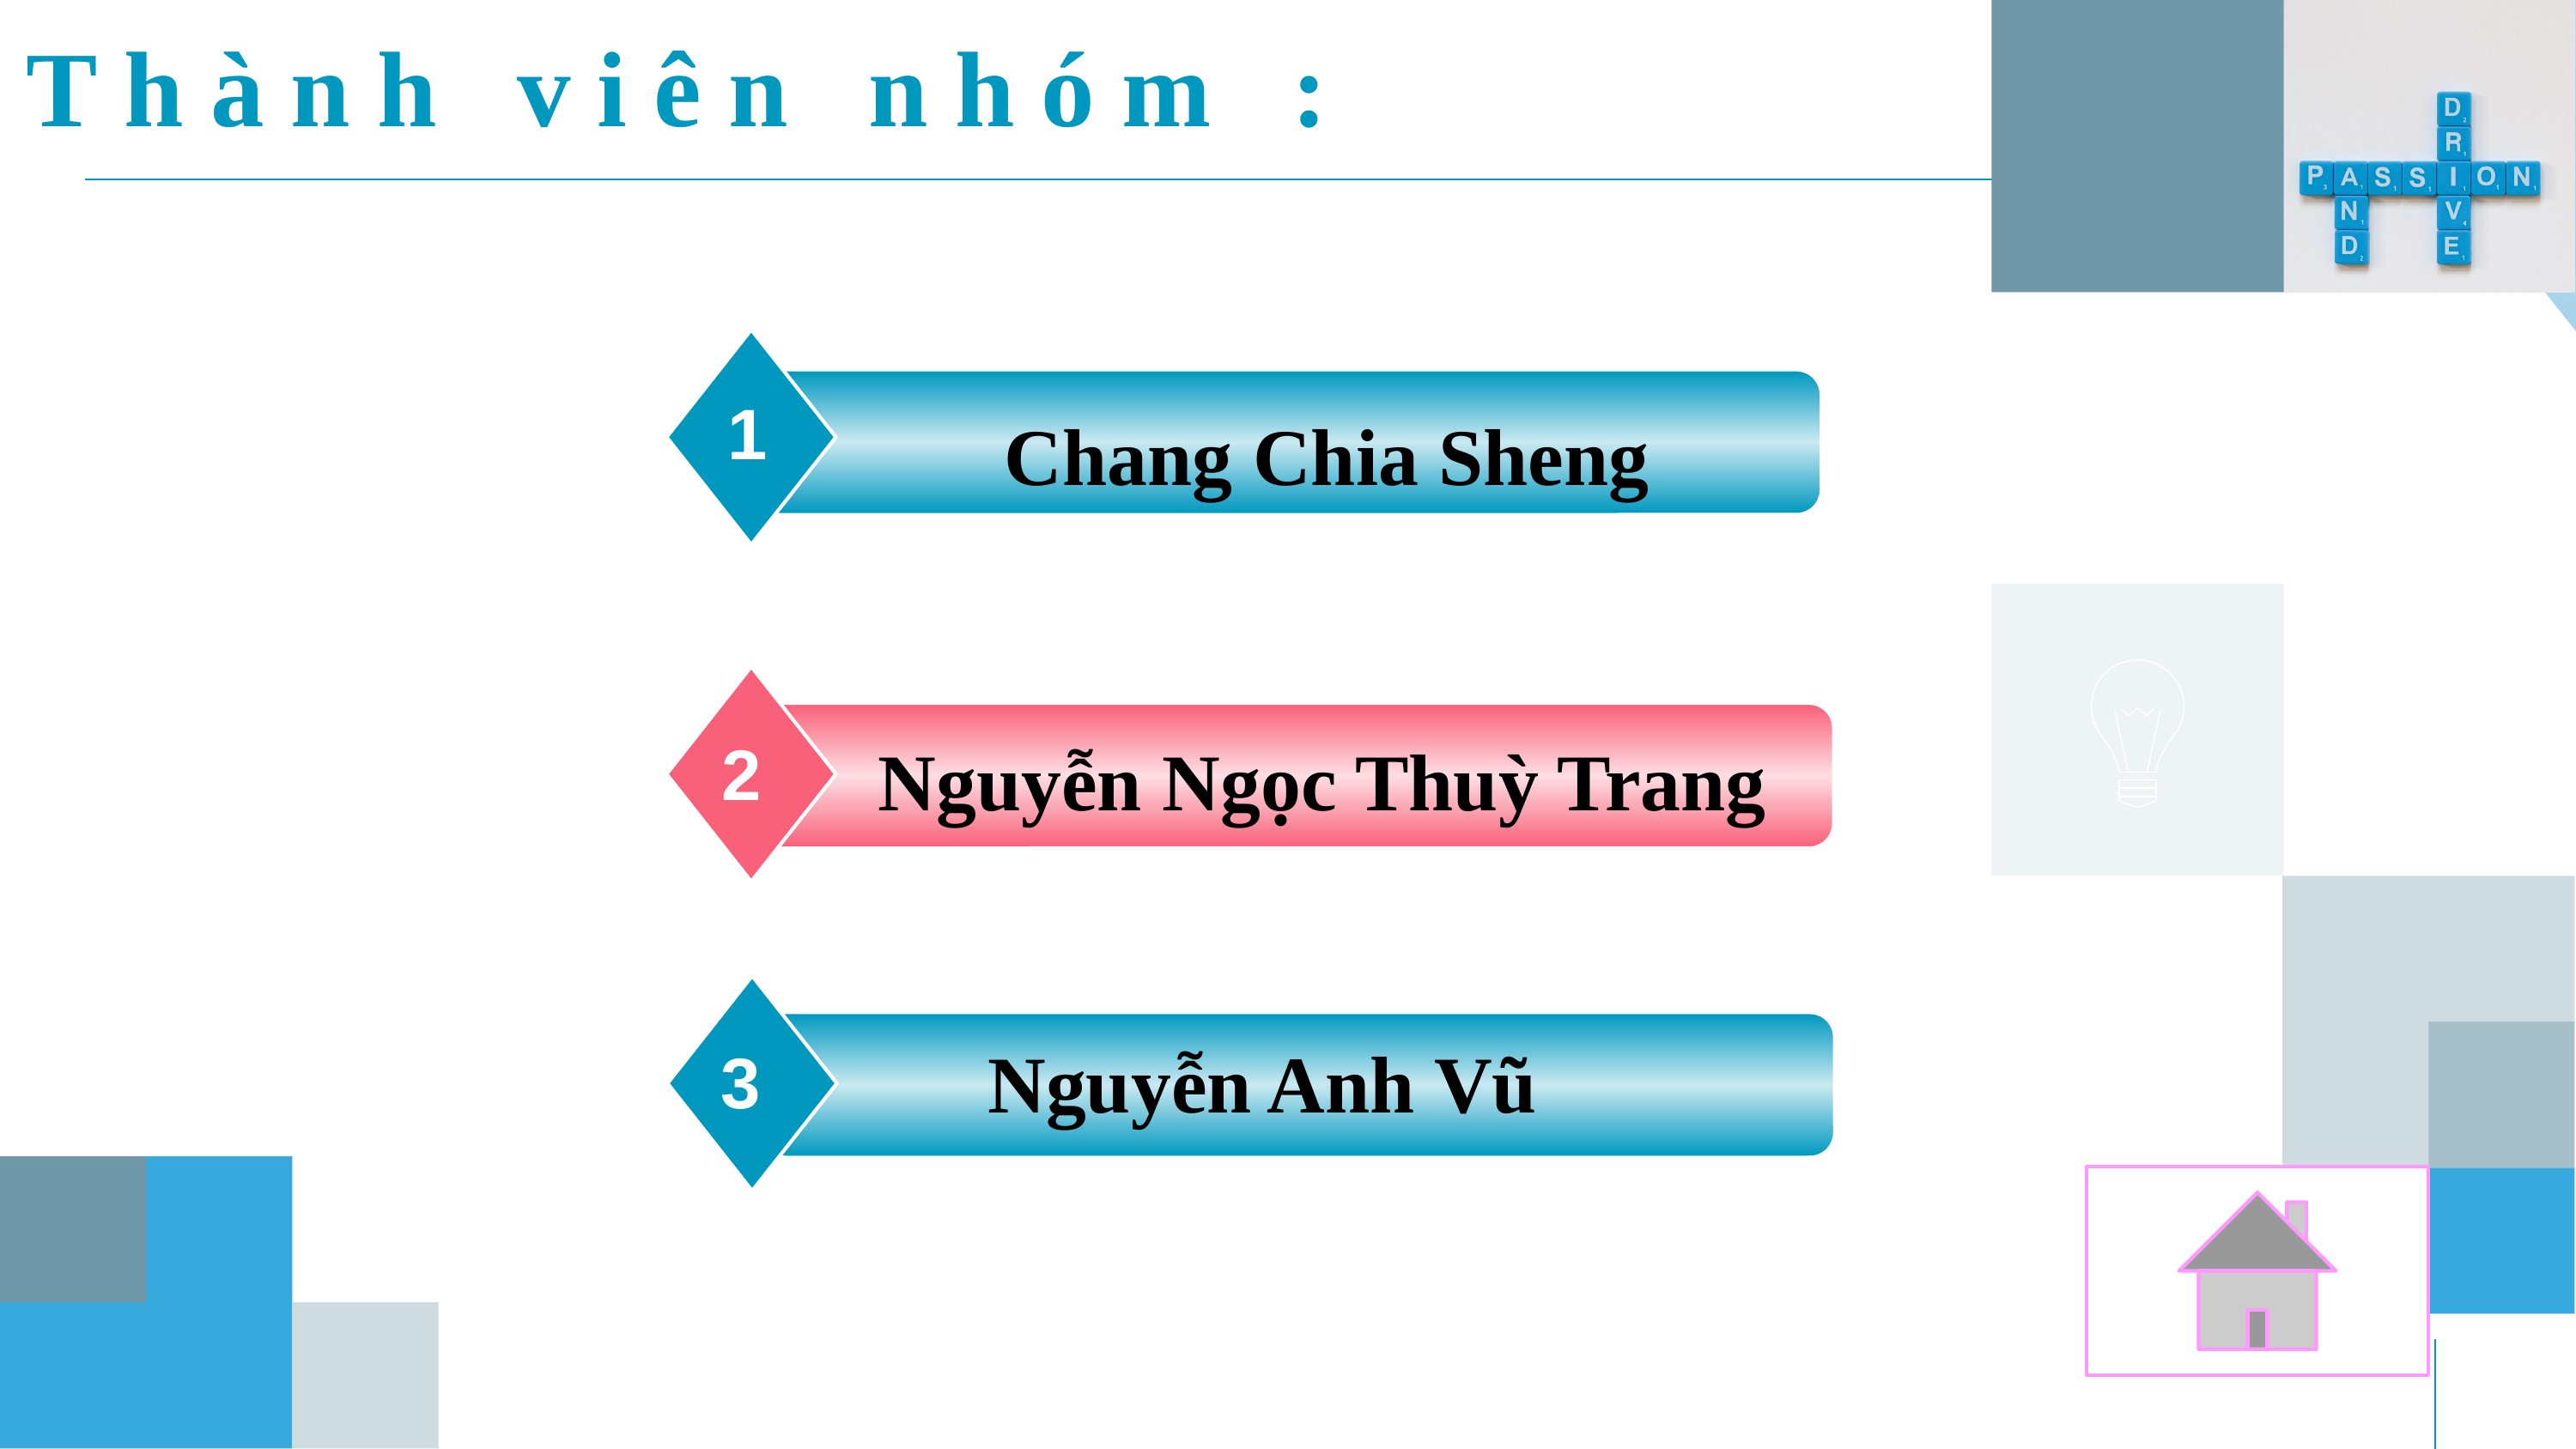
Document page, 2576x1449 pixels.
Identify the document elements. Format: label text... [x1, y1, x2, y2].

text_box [666, 329, 1821, 381]
title Thành viên nhóm : [0, 0, 1428, 174]
text_box [2085, 1165, 2430, 1377]
picture [2284, 0, 2575, 293]
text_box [666, 381, 1833, 882]
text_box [667, 975, 1835, 1191]
